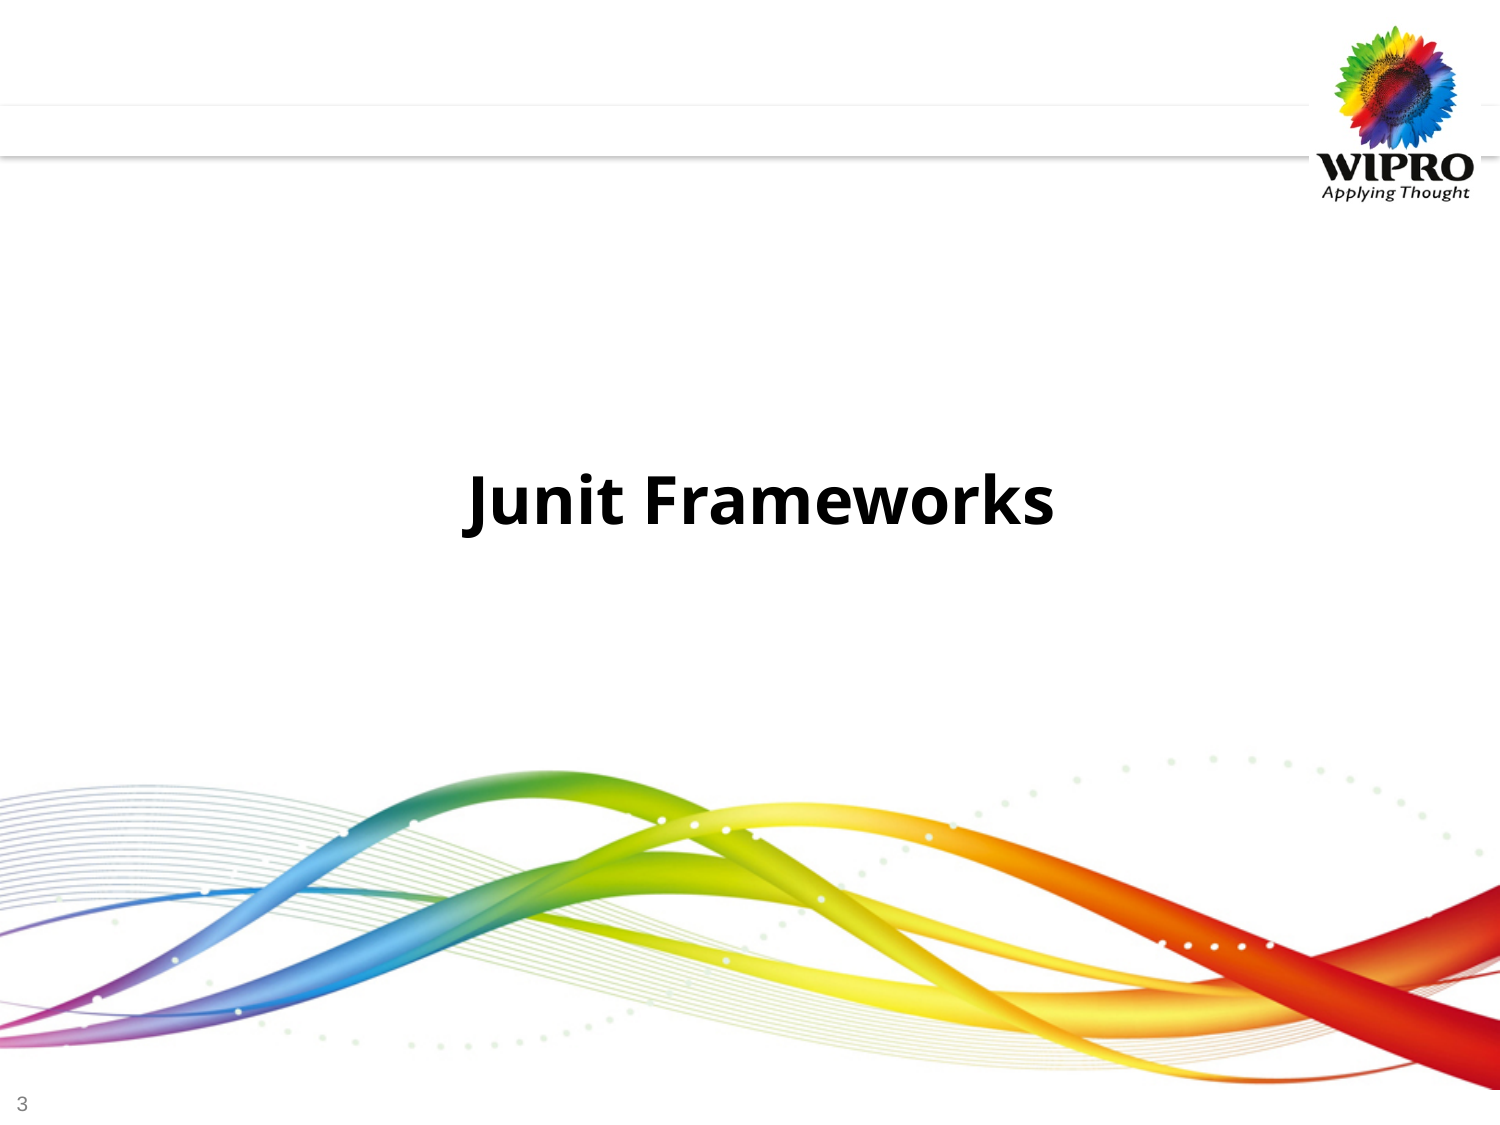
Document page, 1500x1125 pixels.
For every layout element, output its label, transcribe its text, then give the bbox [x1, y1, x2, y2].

picture [0, 733, 1500, 1090]
list Junit Frameworks [98, 450, 1442, 553]
picture [1309, 17, 1481, 209]
